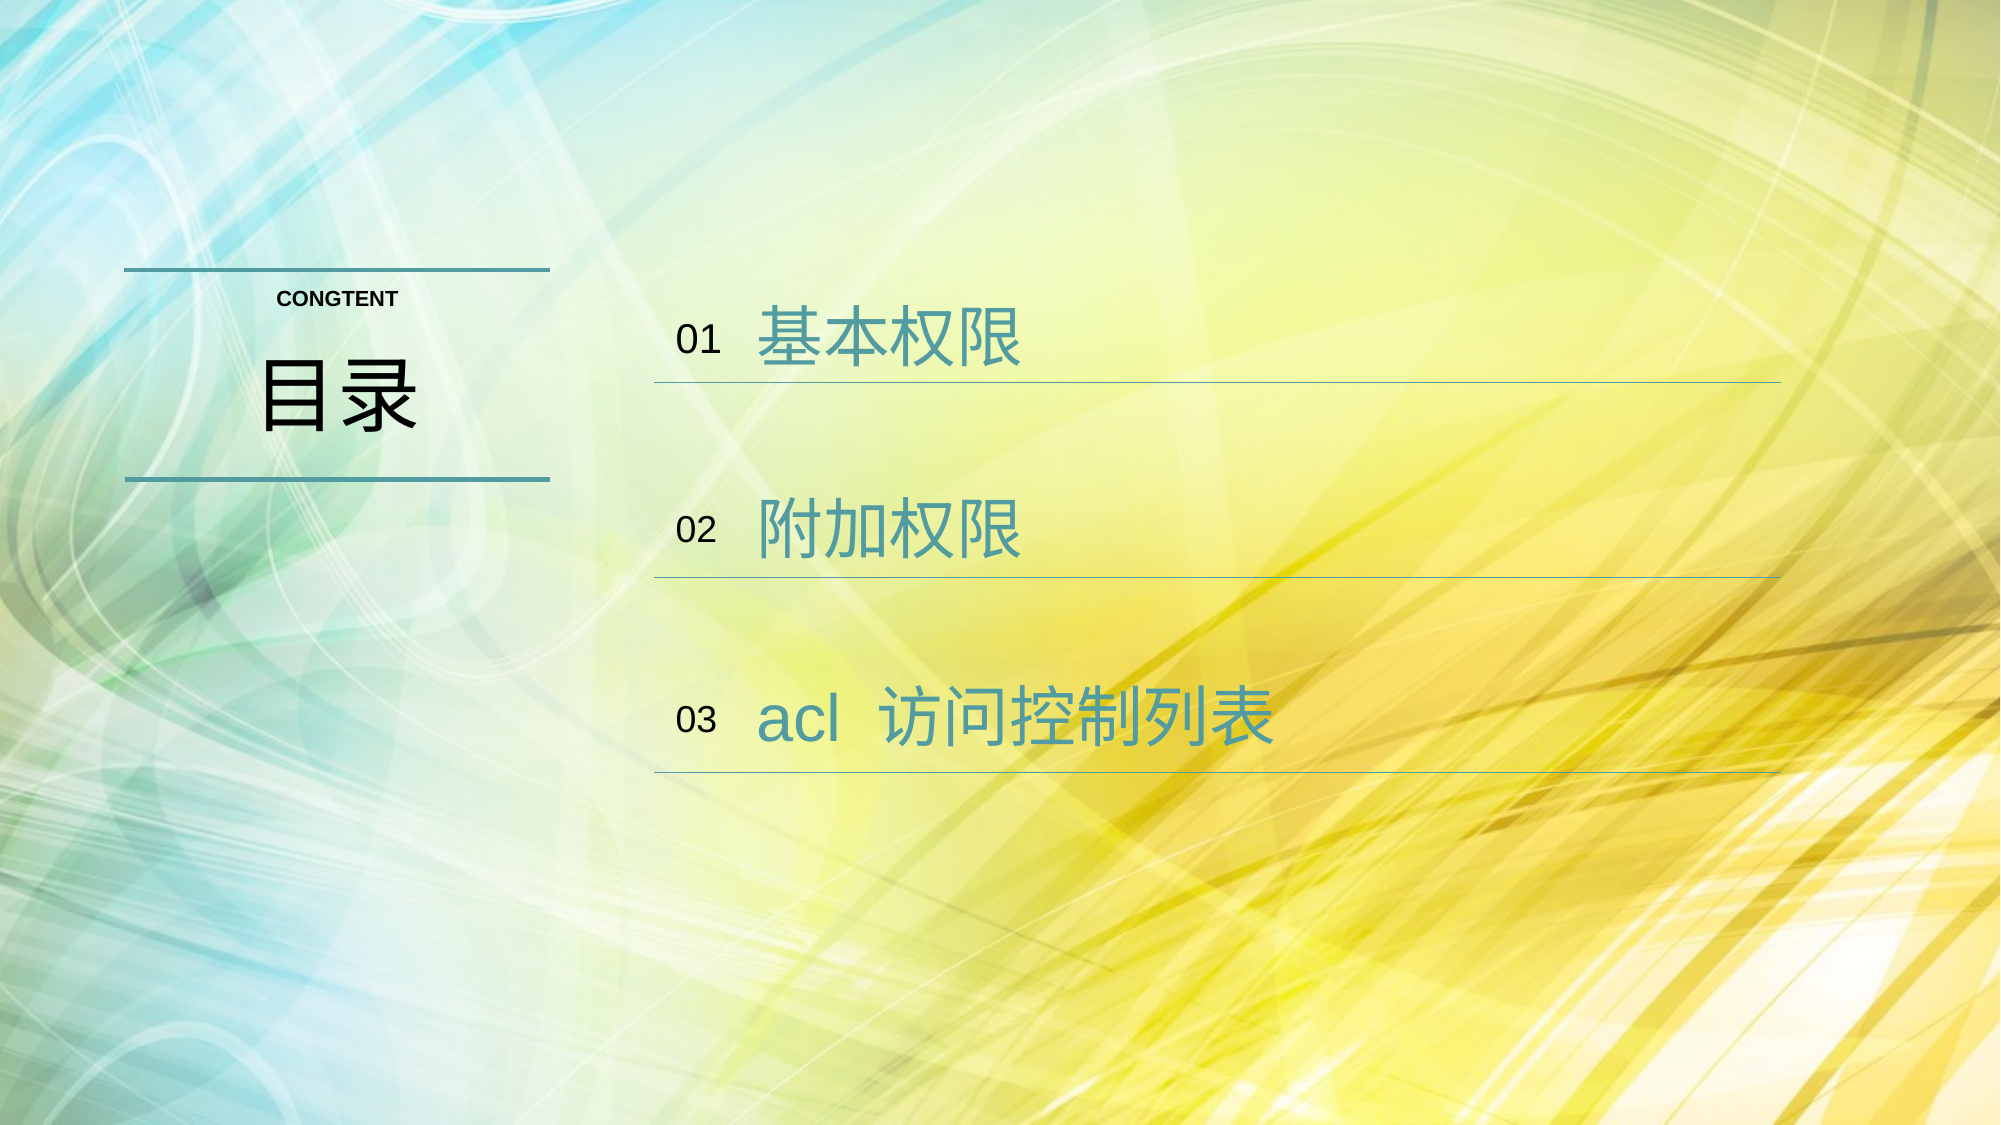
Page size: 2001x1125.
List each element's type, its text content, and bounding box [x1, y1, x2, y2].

text_box 目录 [121, 324, 553, 460]
text_box CONGTENT [251, 276, 423, 320]
picture [0, 0, 2001, 1125]
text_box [675, 294, 1041, 380]
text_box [675, 675, 1307, 761]
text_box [675, 486, 1041, 572]
